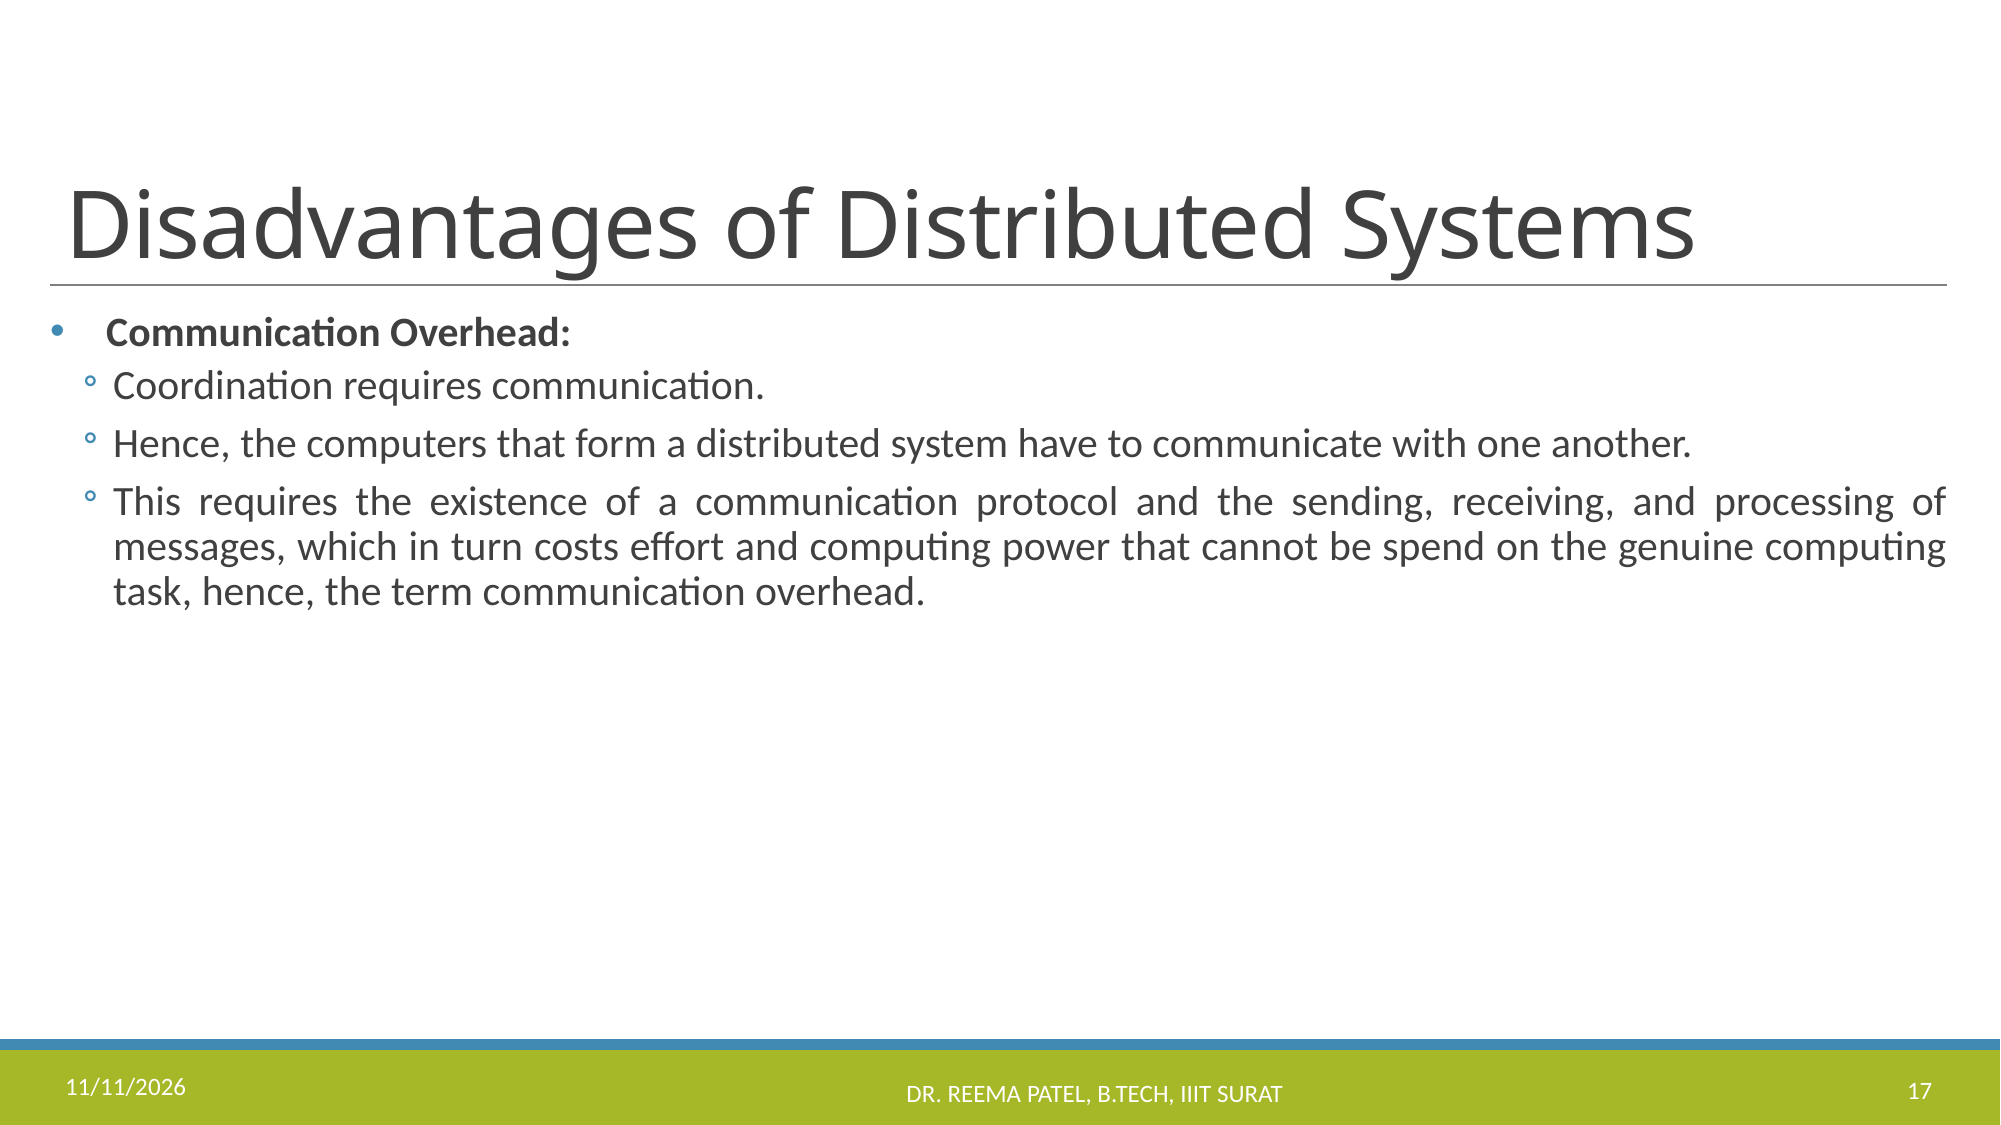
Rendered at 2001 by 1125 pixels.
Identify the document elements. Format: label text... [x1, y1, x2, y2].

footer Dr. Reema Patel, B.Tech, IIIT Surat [487, 1059, 1703, 1125]
list Communication Overhead: Coordination requires communication. Hence, the computers that form a distributed system have to communicate with one another. This requires the existence of a communication protocol and the sending, receiving, and processing of messages, which in turn costs effort and computing power that cannot be spend on the genuine computing task, hence, the term communication overhead. [50, 302, 1948, 1003]
title Disadvantages of Distributed Systems [50, 47, 1948, 285]
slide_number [50, 1055, 456, 1116]
slide_number 17 [1732, 1059, 1948, 1120]
